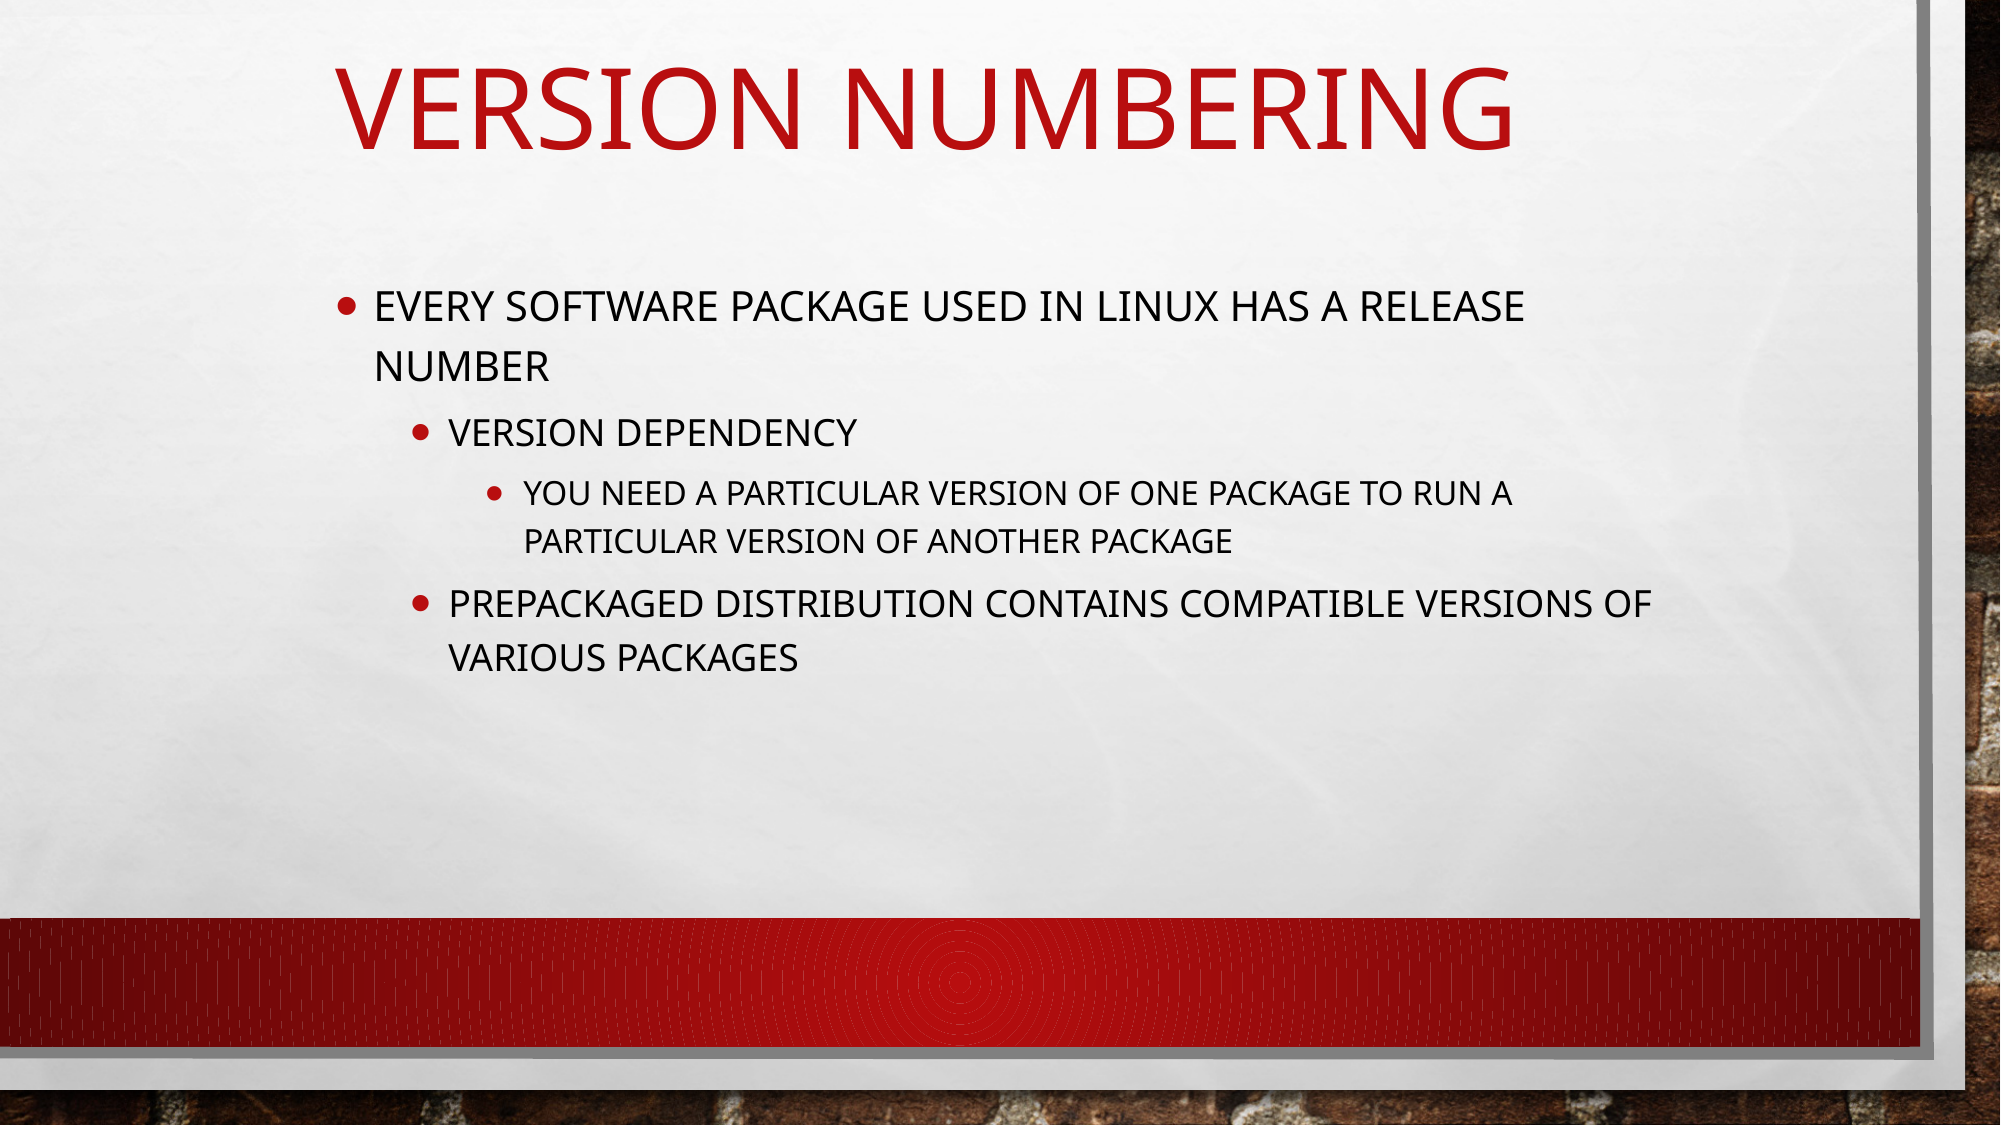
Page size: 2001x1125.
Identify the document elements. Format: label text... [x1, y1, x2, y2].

picture [0, 0, 2000, 1125]
text_box Version Numbering [321, 45, 1671, 233]
text_box Every software package used in Linux has a release number Version dependency You need a particular version of one package to run a particular version of another package Prepackaged distribution contains compatible versions of various packages [321, 262, 1671, 1006]
